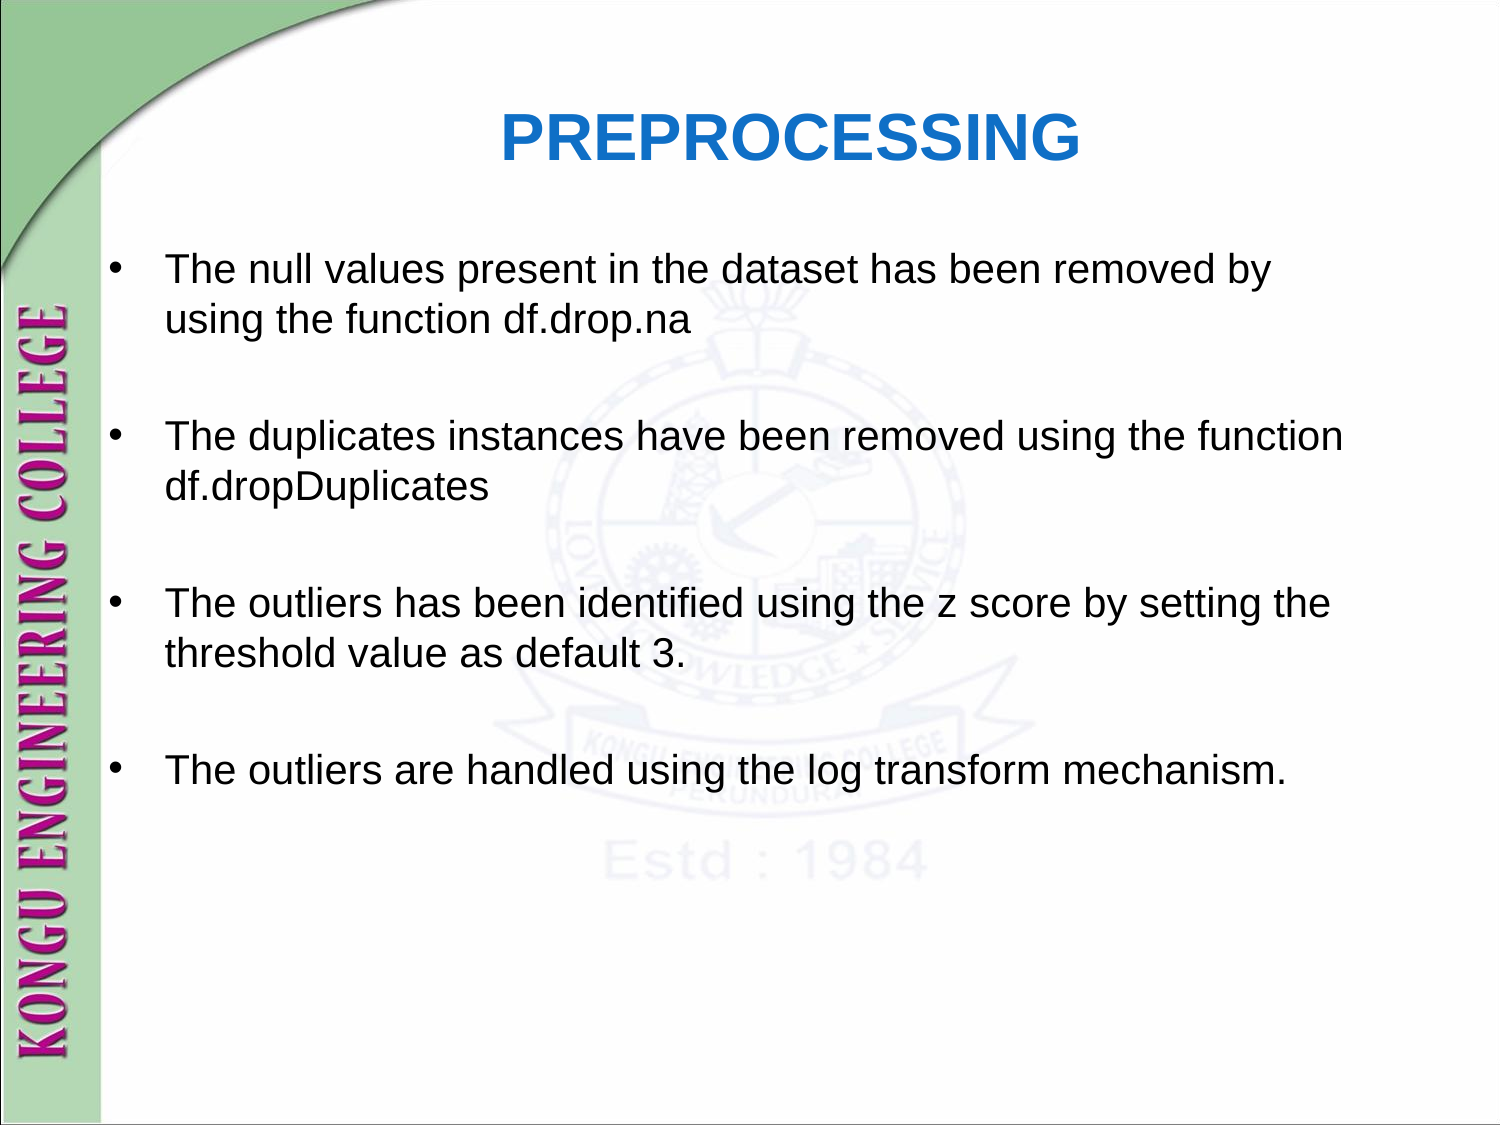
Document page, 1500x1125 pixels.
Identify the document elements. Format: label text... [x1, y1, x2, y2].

title PREPROCESSING [149, 17, 1438, 174]
picture [0, 0, 1500, 1125]
subtitle The null values present in the dataset has been removed by using the function df.drop.na The duplicates instances have been removed using the function df.dropDuplicates The outliers has been identified using the z score by setting the threshold value as default 3. The outliers are handled using the log transform mechanism. [87, 234, 1376, 818]
